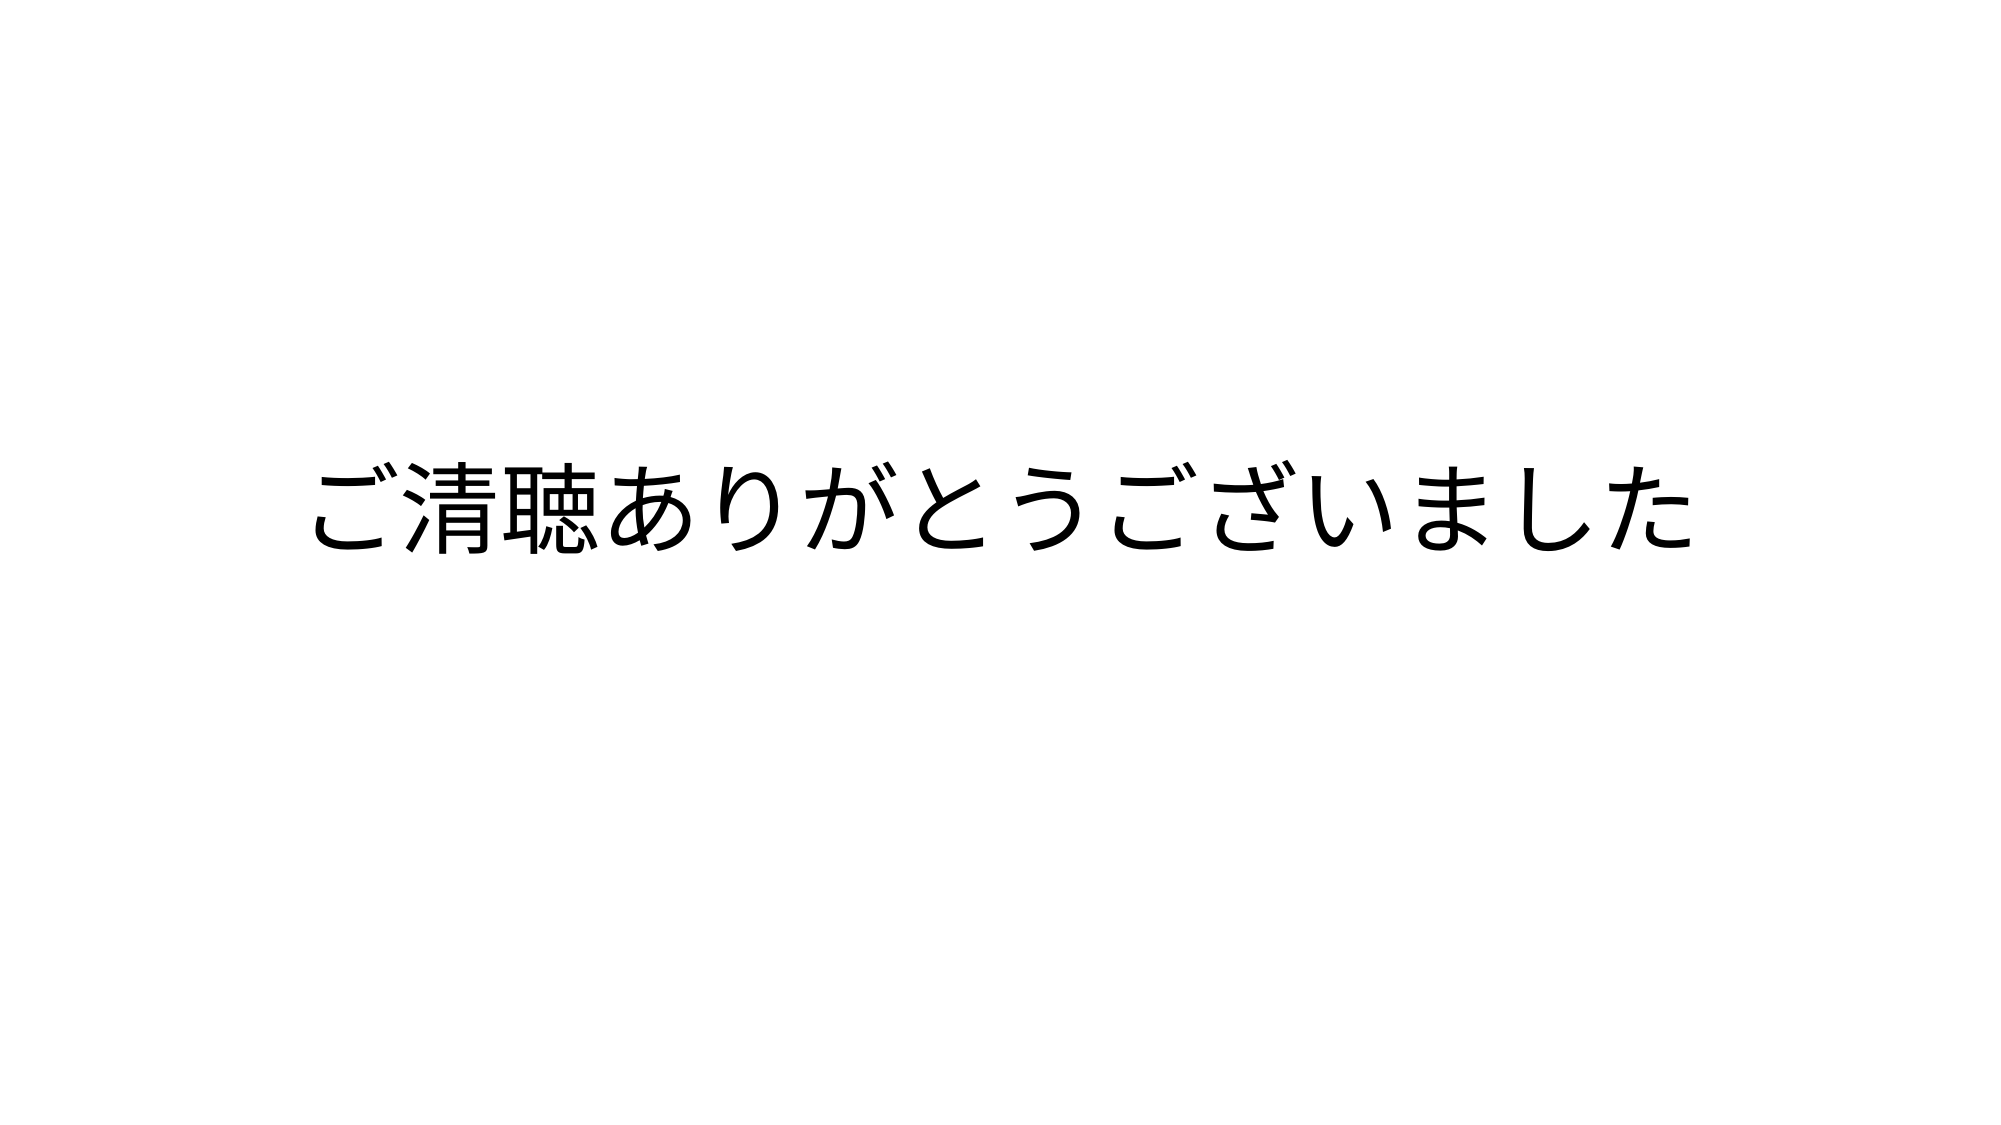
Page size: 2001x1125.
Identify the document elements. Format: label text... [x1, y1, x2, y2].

title ご清聴ありがとうございました [249, 184, 1750, 576]
